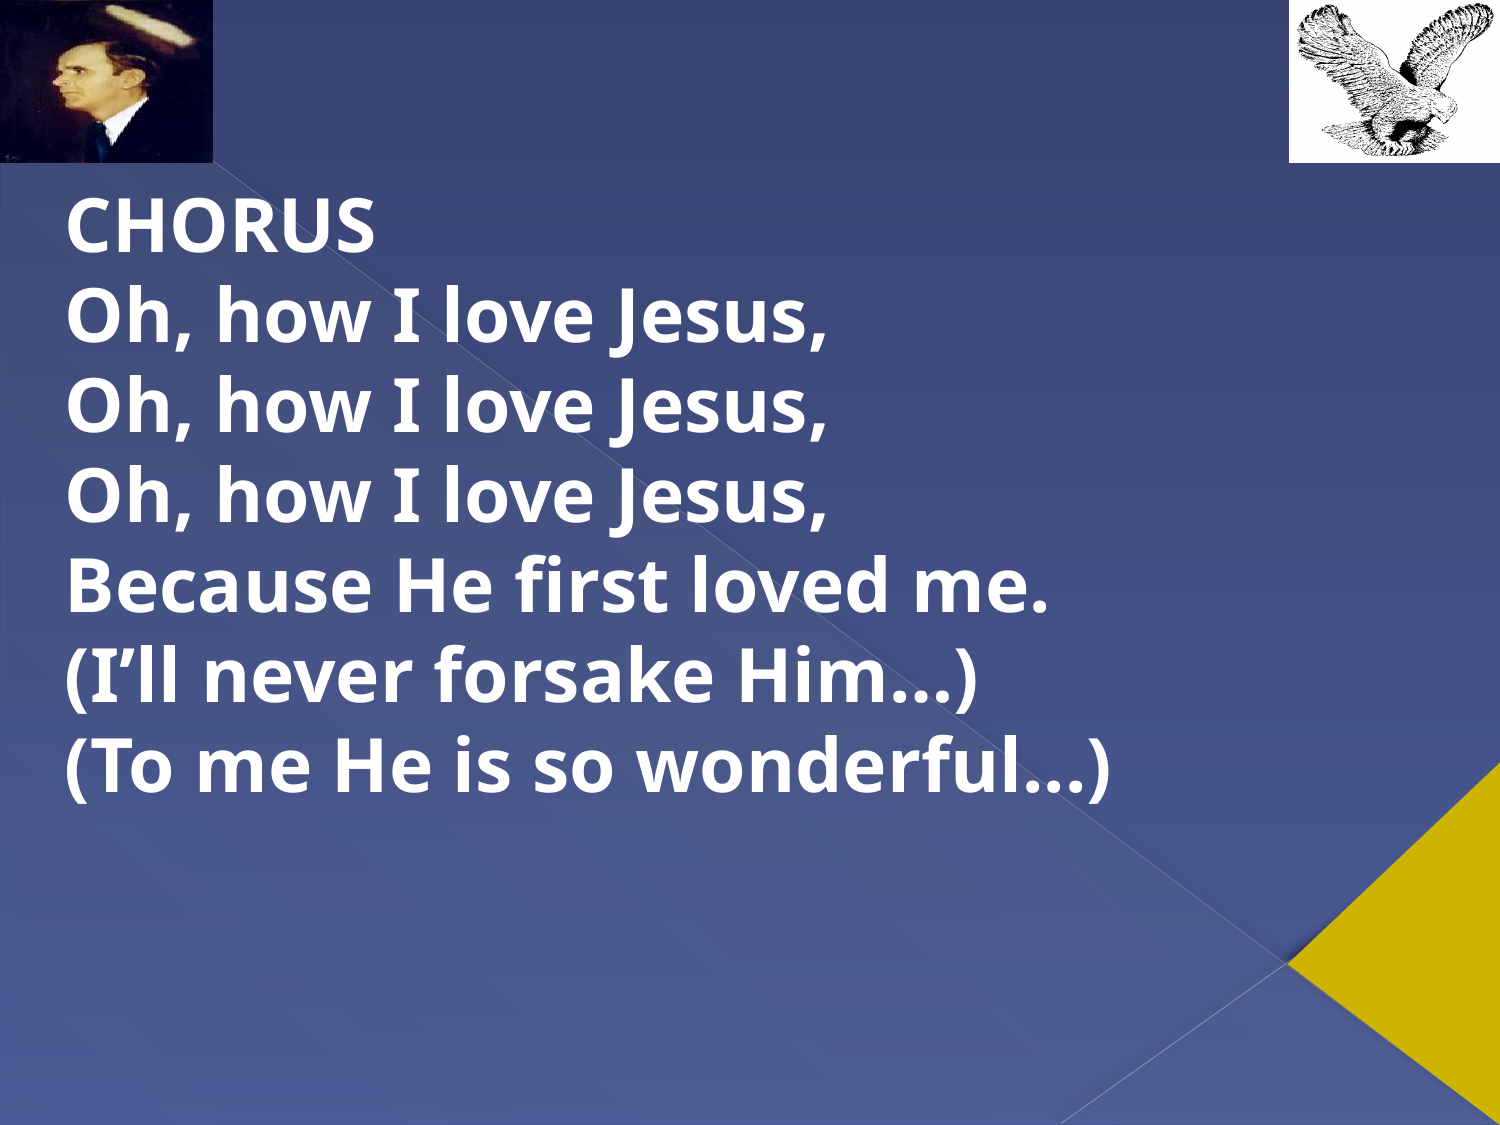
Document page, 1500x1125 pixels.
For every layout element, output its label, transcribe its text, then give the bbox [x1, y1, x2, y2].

text_box CHORUS Oh, how I love Jesus, Oh, how I love Jesus, Oh, how I love Jesus, Because He first loved me. (I’ll never forsake Him…) (To me He is so wonderful...) [49, 170, 1463, 816]
picture [0, 0, 213, 163]
text_box [1285, 760, 1500, 1125]
picture [1288, 0, 1500, 163]
